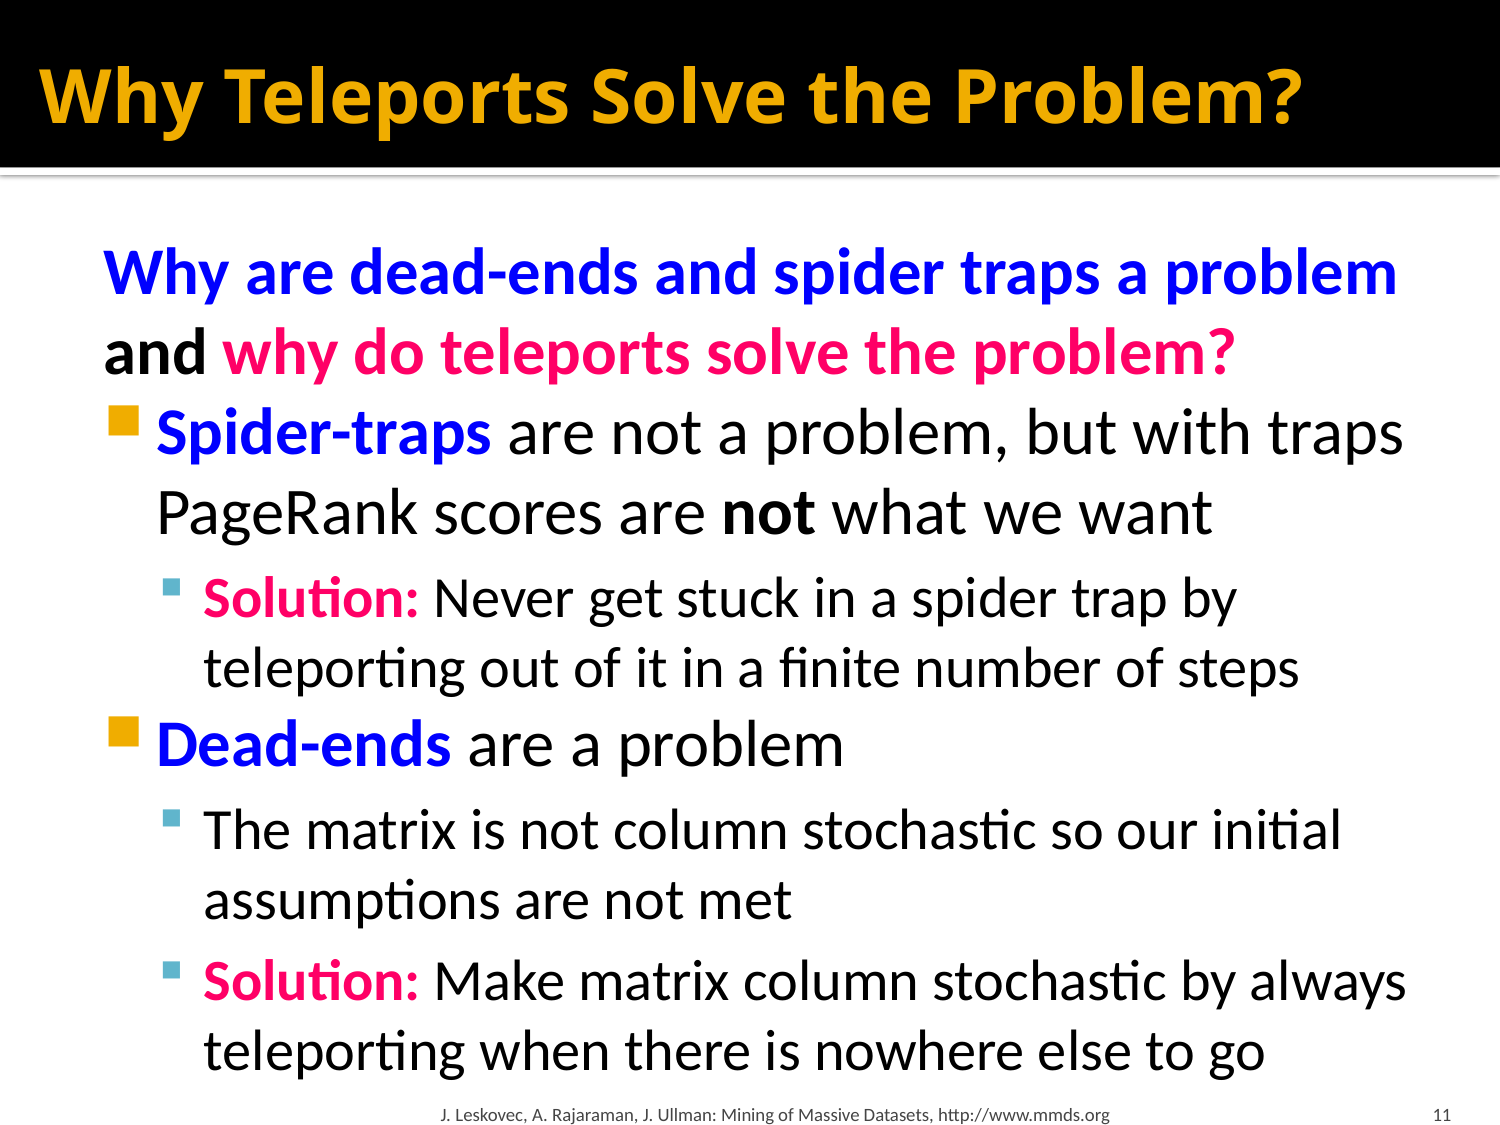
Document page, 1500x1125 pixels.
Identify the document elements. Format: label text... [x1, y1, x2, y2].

list Why are dead-ends and spider traps a problem and why do teleports solve the problem? Spider-traps are not a problem, but with traps PageRank scores are not what we want Solution: Never get stuck in a spider trap by teleporting out of it in a finite number of steps Dead-ends are a problem The matrix is not column stochastic so our initial assumptions are not met Solution: Make matrix column stochastic by always teleporting when there is nowhere else to go [75, 212, 1500, 1125]
slide_number 11 [1345, 1080, 1467, 1125]
title Why Teleports Solve the Problem? [24, 12, 1500, 175]
footer J. Leskovec, A. Rajaraman, J. Ullman: Mining of Massive Datasets, http://www.mmds.org [433, 1080, 1337, 1125]
